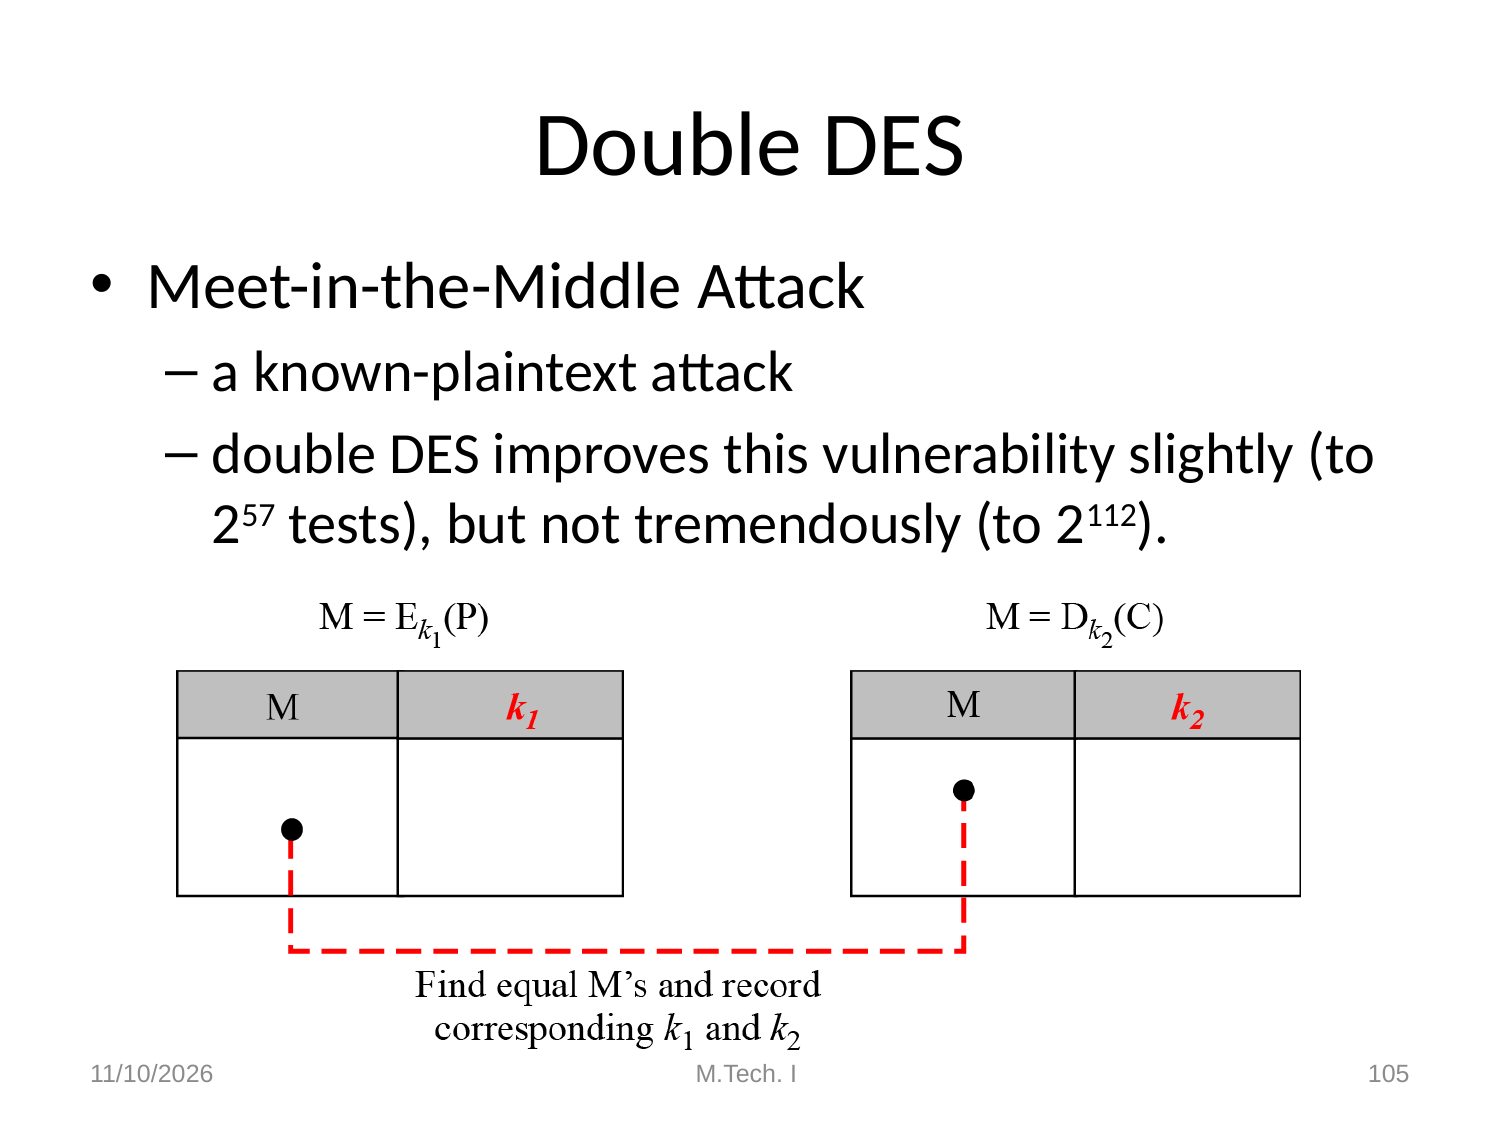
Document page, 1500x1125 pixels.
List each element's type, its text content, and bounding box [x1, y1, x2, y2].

footer M.Tech. I [512, 1069, 988, 1103]
list Meet-in-the-Middle Attack a known-plaintext attack double DES improves this vulnerability slightly (to 257 tests), but not tremendously (to 2112). [75, 234, 1425, 977]
slide_number 105 [1074, 1042, 1425, 1103]
picture [175, 597, 1301, 1062]
title Double DES [75, 45, 1425, 233]
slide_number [75, 1042, 425, 1103]
